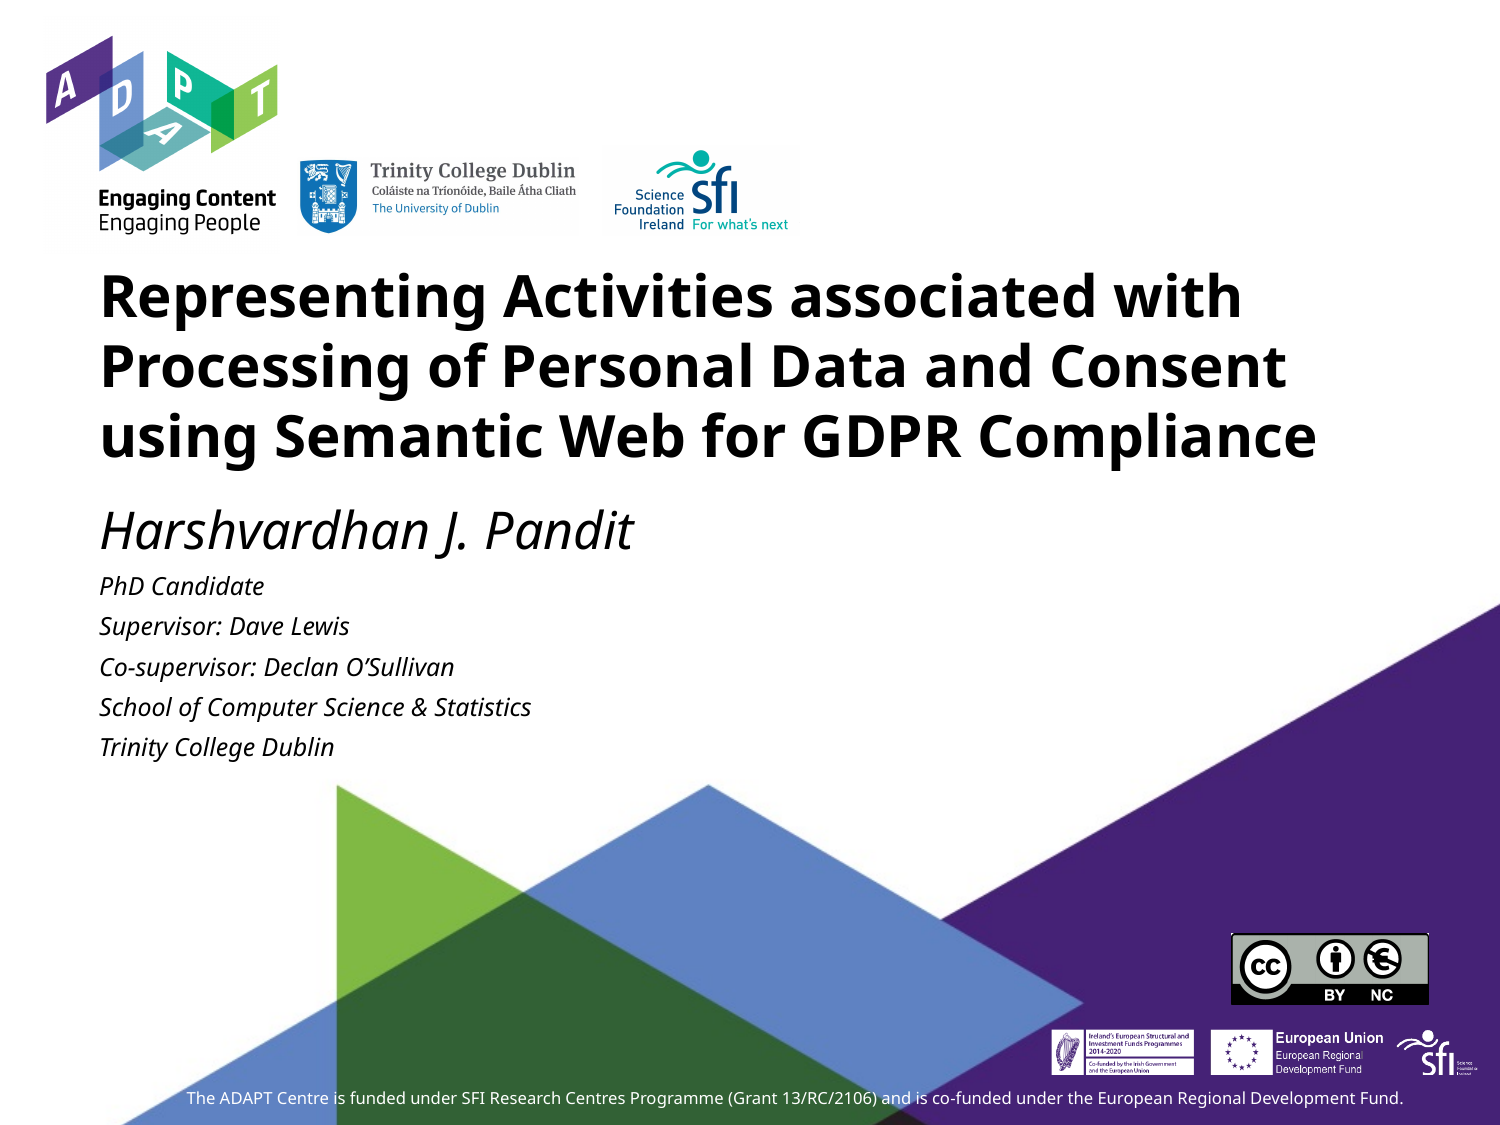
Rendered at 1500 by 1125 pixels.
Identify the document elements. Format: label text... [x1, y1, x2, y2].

text_box Harshvardhan J. Pandit PhD Candidate Supervisor: Dave Lewis Co-supervisor: Declan O’Sullivan School of Computer Science & Statistics Trinity College Dublin [84, 490, 1135, 605]
picture [0, 0, 1500, 1125]
text_box The ADAPT Centre is funded under SFI Research Centres Programme (Grant 13/RC/2106) and is co-funded under the European Regional Development Fund. [176, 1077, 1500, 1125]
text_box Representing Activities associated with Processing of Personal Data and Consent using Semantic Web for GDPR Compliance [84, 238, 1462, 491]
